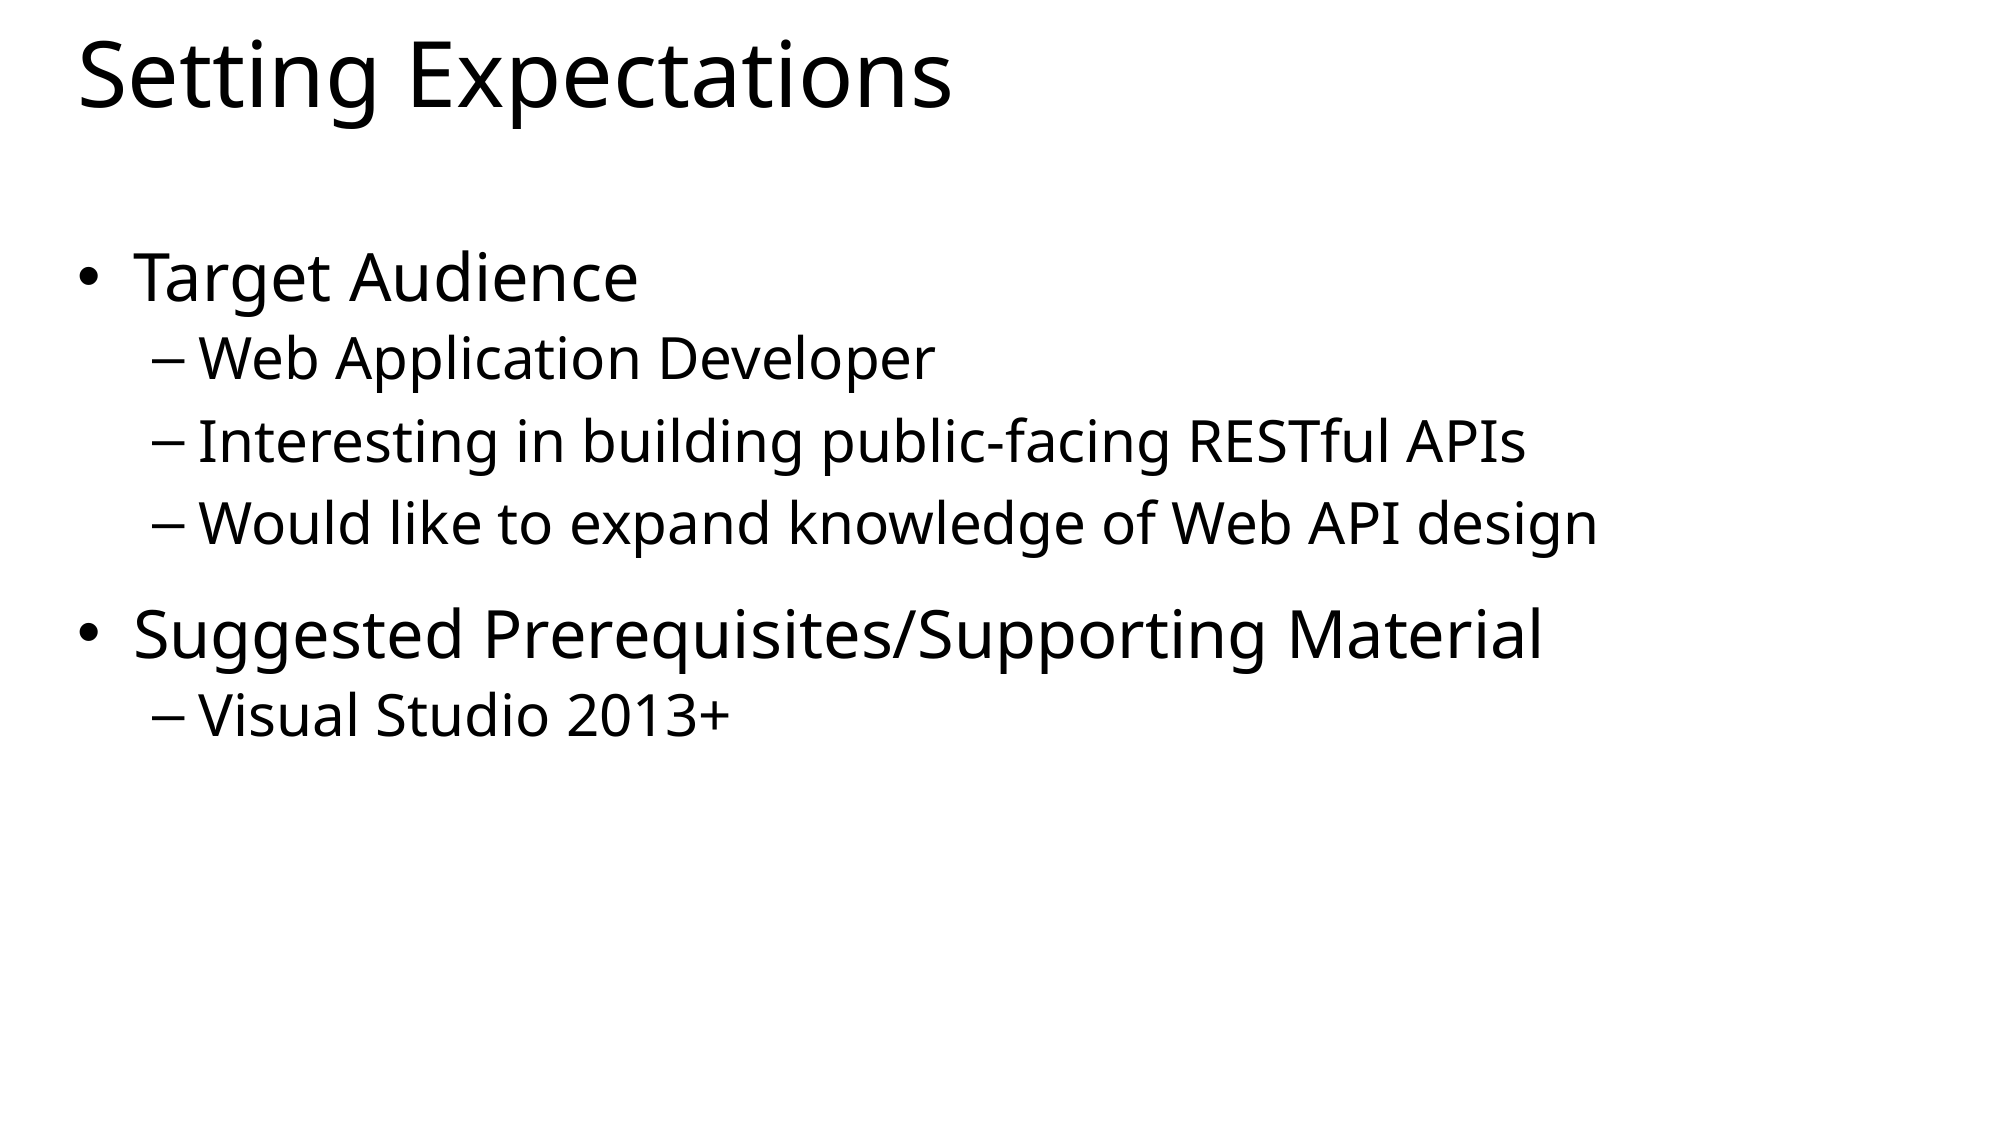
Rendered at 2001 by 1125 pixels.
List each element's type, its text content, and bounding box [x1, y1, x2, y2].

title Setting Expectations [62, 29, 1953, 205]
list Target Audience Web Application Developer Interesting in building public-facing RESTful APIs Would like to expand knowledge of Web API design Suggested Prerequisites/Supporting Material Visual Studio 2013+ [62, 227, 1953, 1096]
